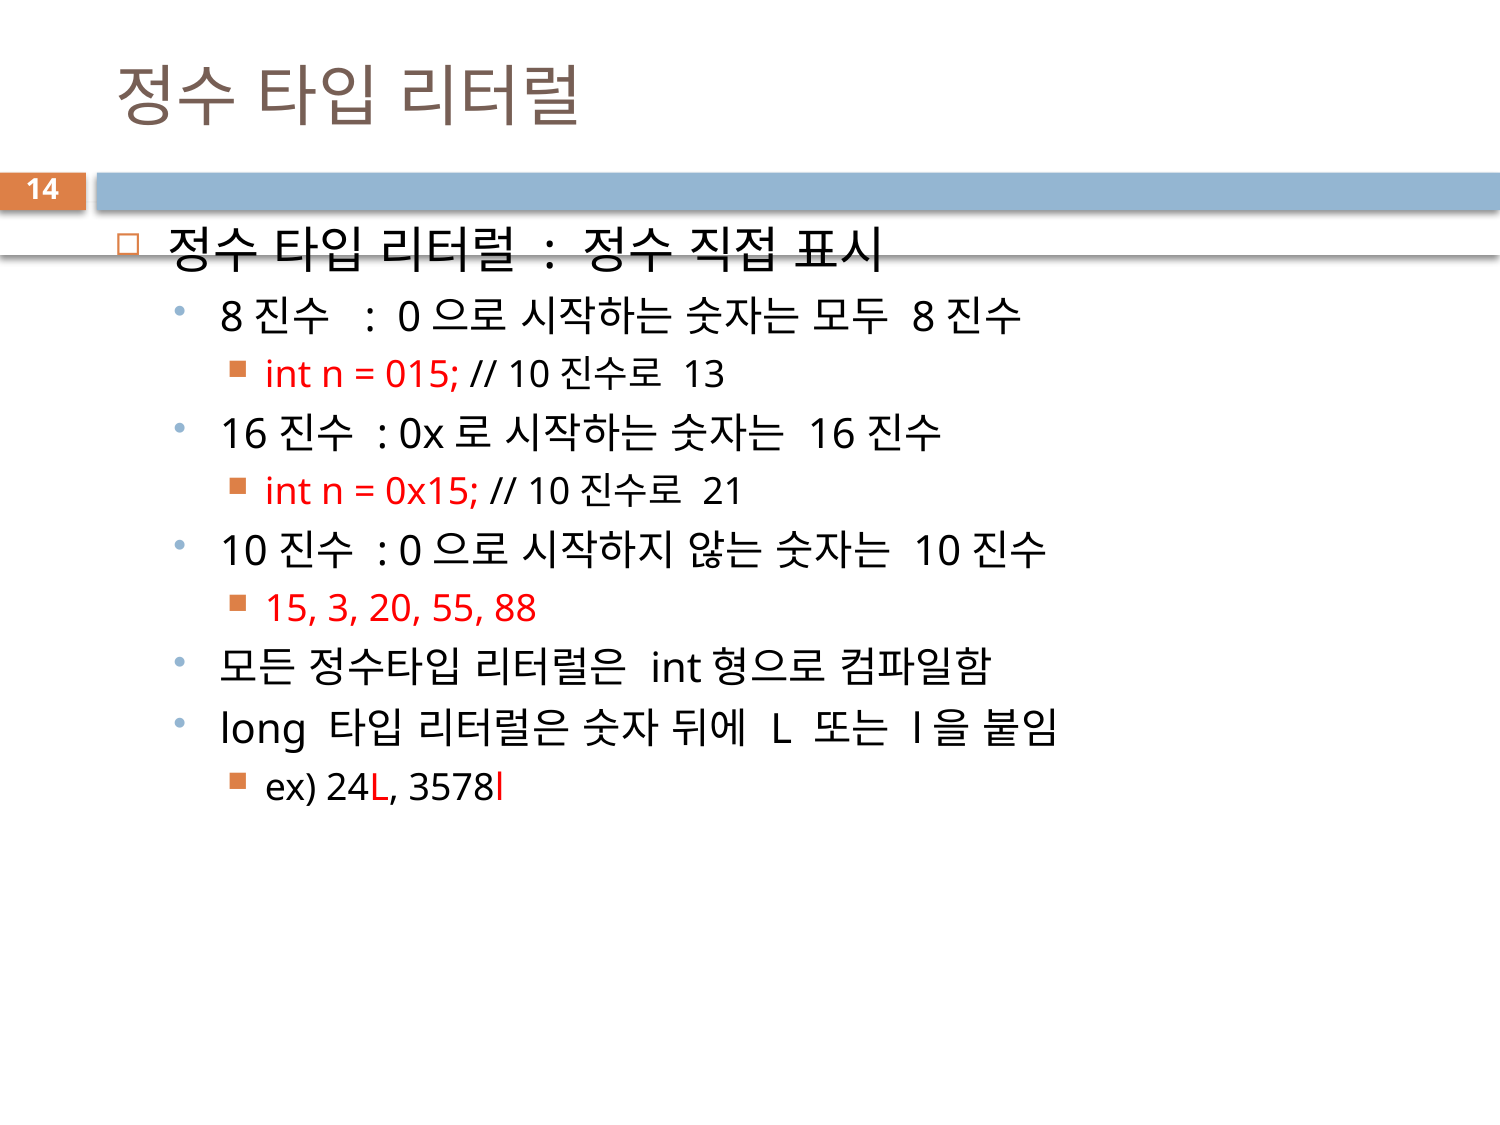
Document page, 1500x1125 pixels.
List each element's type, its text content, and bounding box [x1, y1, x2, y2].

list 정수 타입 리터럴 : 정수 직접 표시 8진수 : 0으로 시작하는 숫자는 모두 8진수 int n = 015; // 10진수로 13 16진수 : 0x로 시작하는 숫자는 16진수 int n = 0x15; // 10진수로 21 10진수 : 0으로 시작하지 않는 숫자는 10진수 15, 3, 20, 55, 88 모든 정수타입 리터럴은 int형으로 컴파일함 long 타입 리터럴은 숫자 뒤에 L 또는 l을 붙임 ex) 24L, 3578l [100, 210, 1438, 1094]
slide_number 14 [0, 170, 87, 211]
title 정수 타입 리터럴 [100, 37, 1438, 149]
